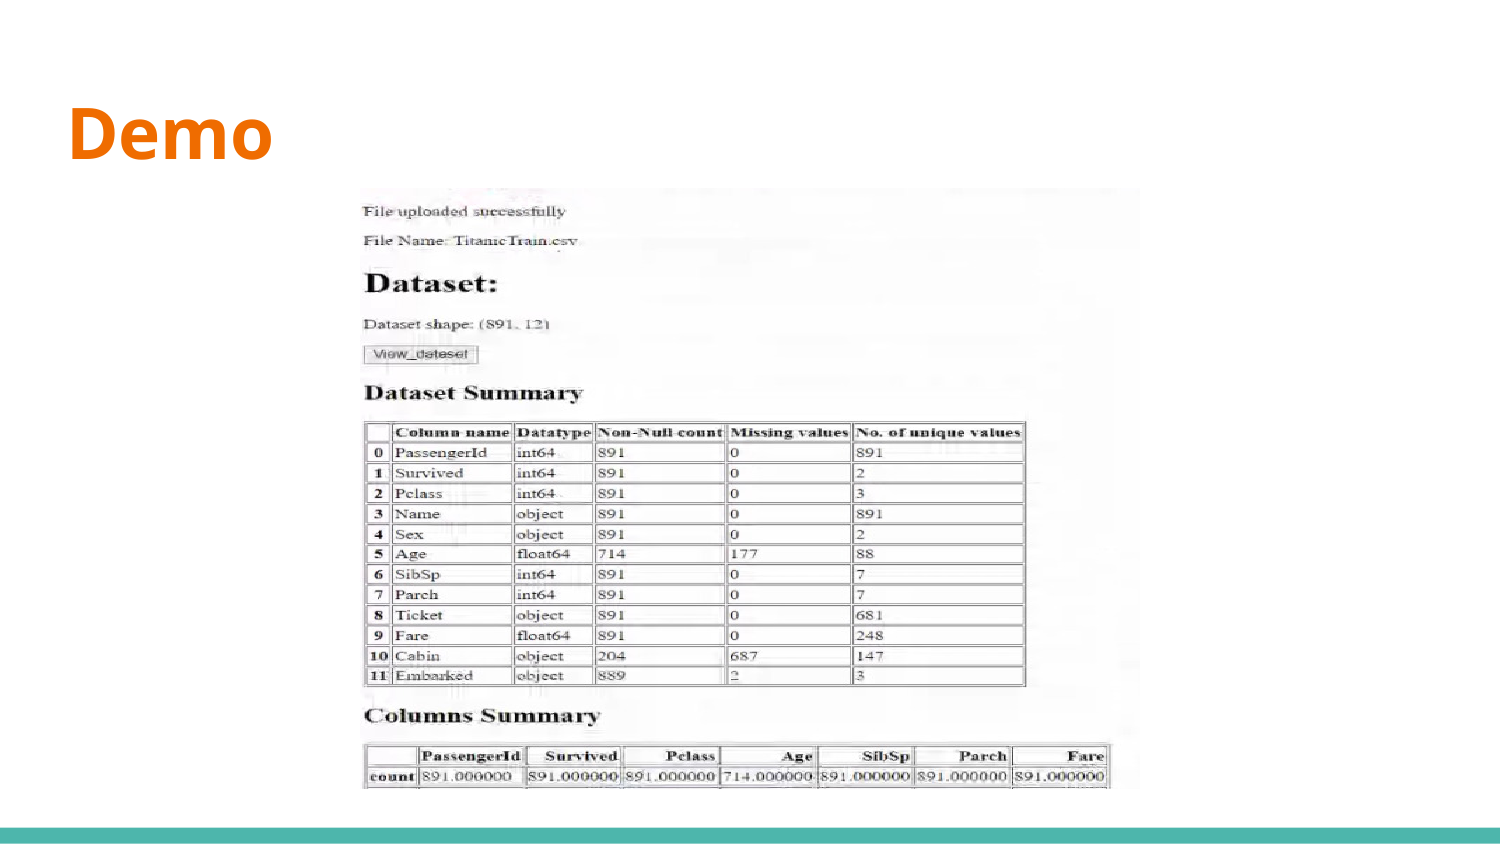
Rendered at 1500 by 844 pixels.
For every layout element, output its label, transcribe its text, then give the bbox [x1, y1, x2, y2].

picture [360, 188, 1140, 789]
title Demo [51, 72, 1449, 189]
